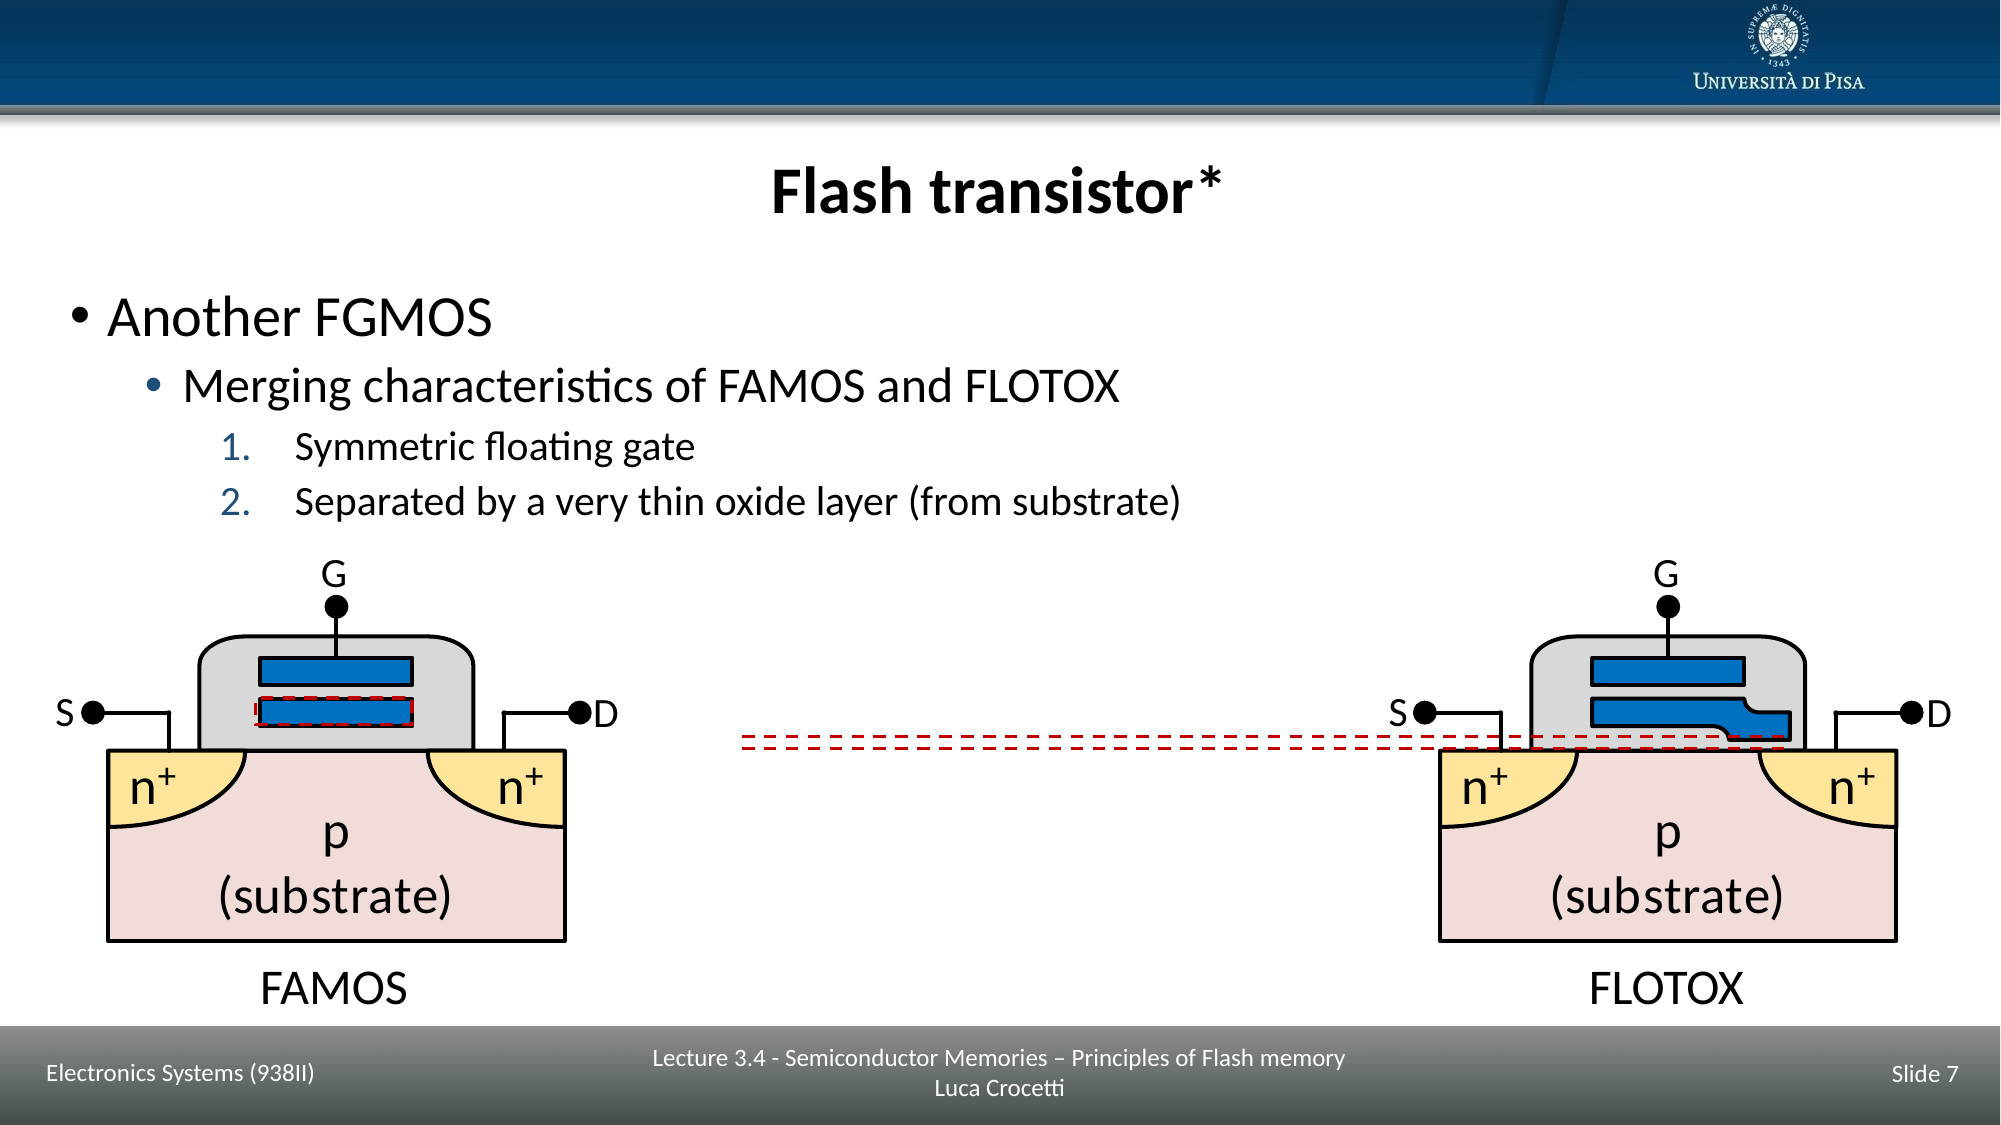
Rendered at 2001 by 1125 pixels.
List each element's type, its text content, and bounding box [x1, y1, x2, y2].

title Flash transistor* [55, 138, 1945, 244]
picture [0, 0, 2001, 1125]
text_box FAMOS [137, 959, 531, 1023]
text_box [1341, 538, 1993, 959]
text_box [7, 538, 659, 959]
text_box Another FGMOS Merging characteristics of FAMOS and FLOTOX Symmetric floating gate Separated by a very thin oxide layer (from substrate) [54, 279, 1945, 993]
text_box FLOTOX [1470, 959, 1863, 1023]
